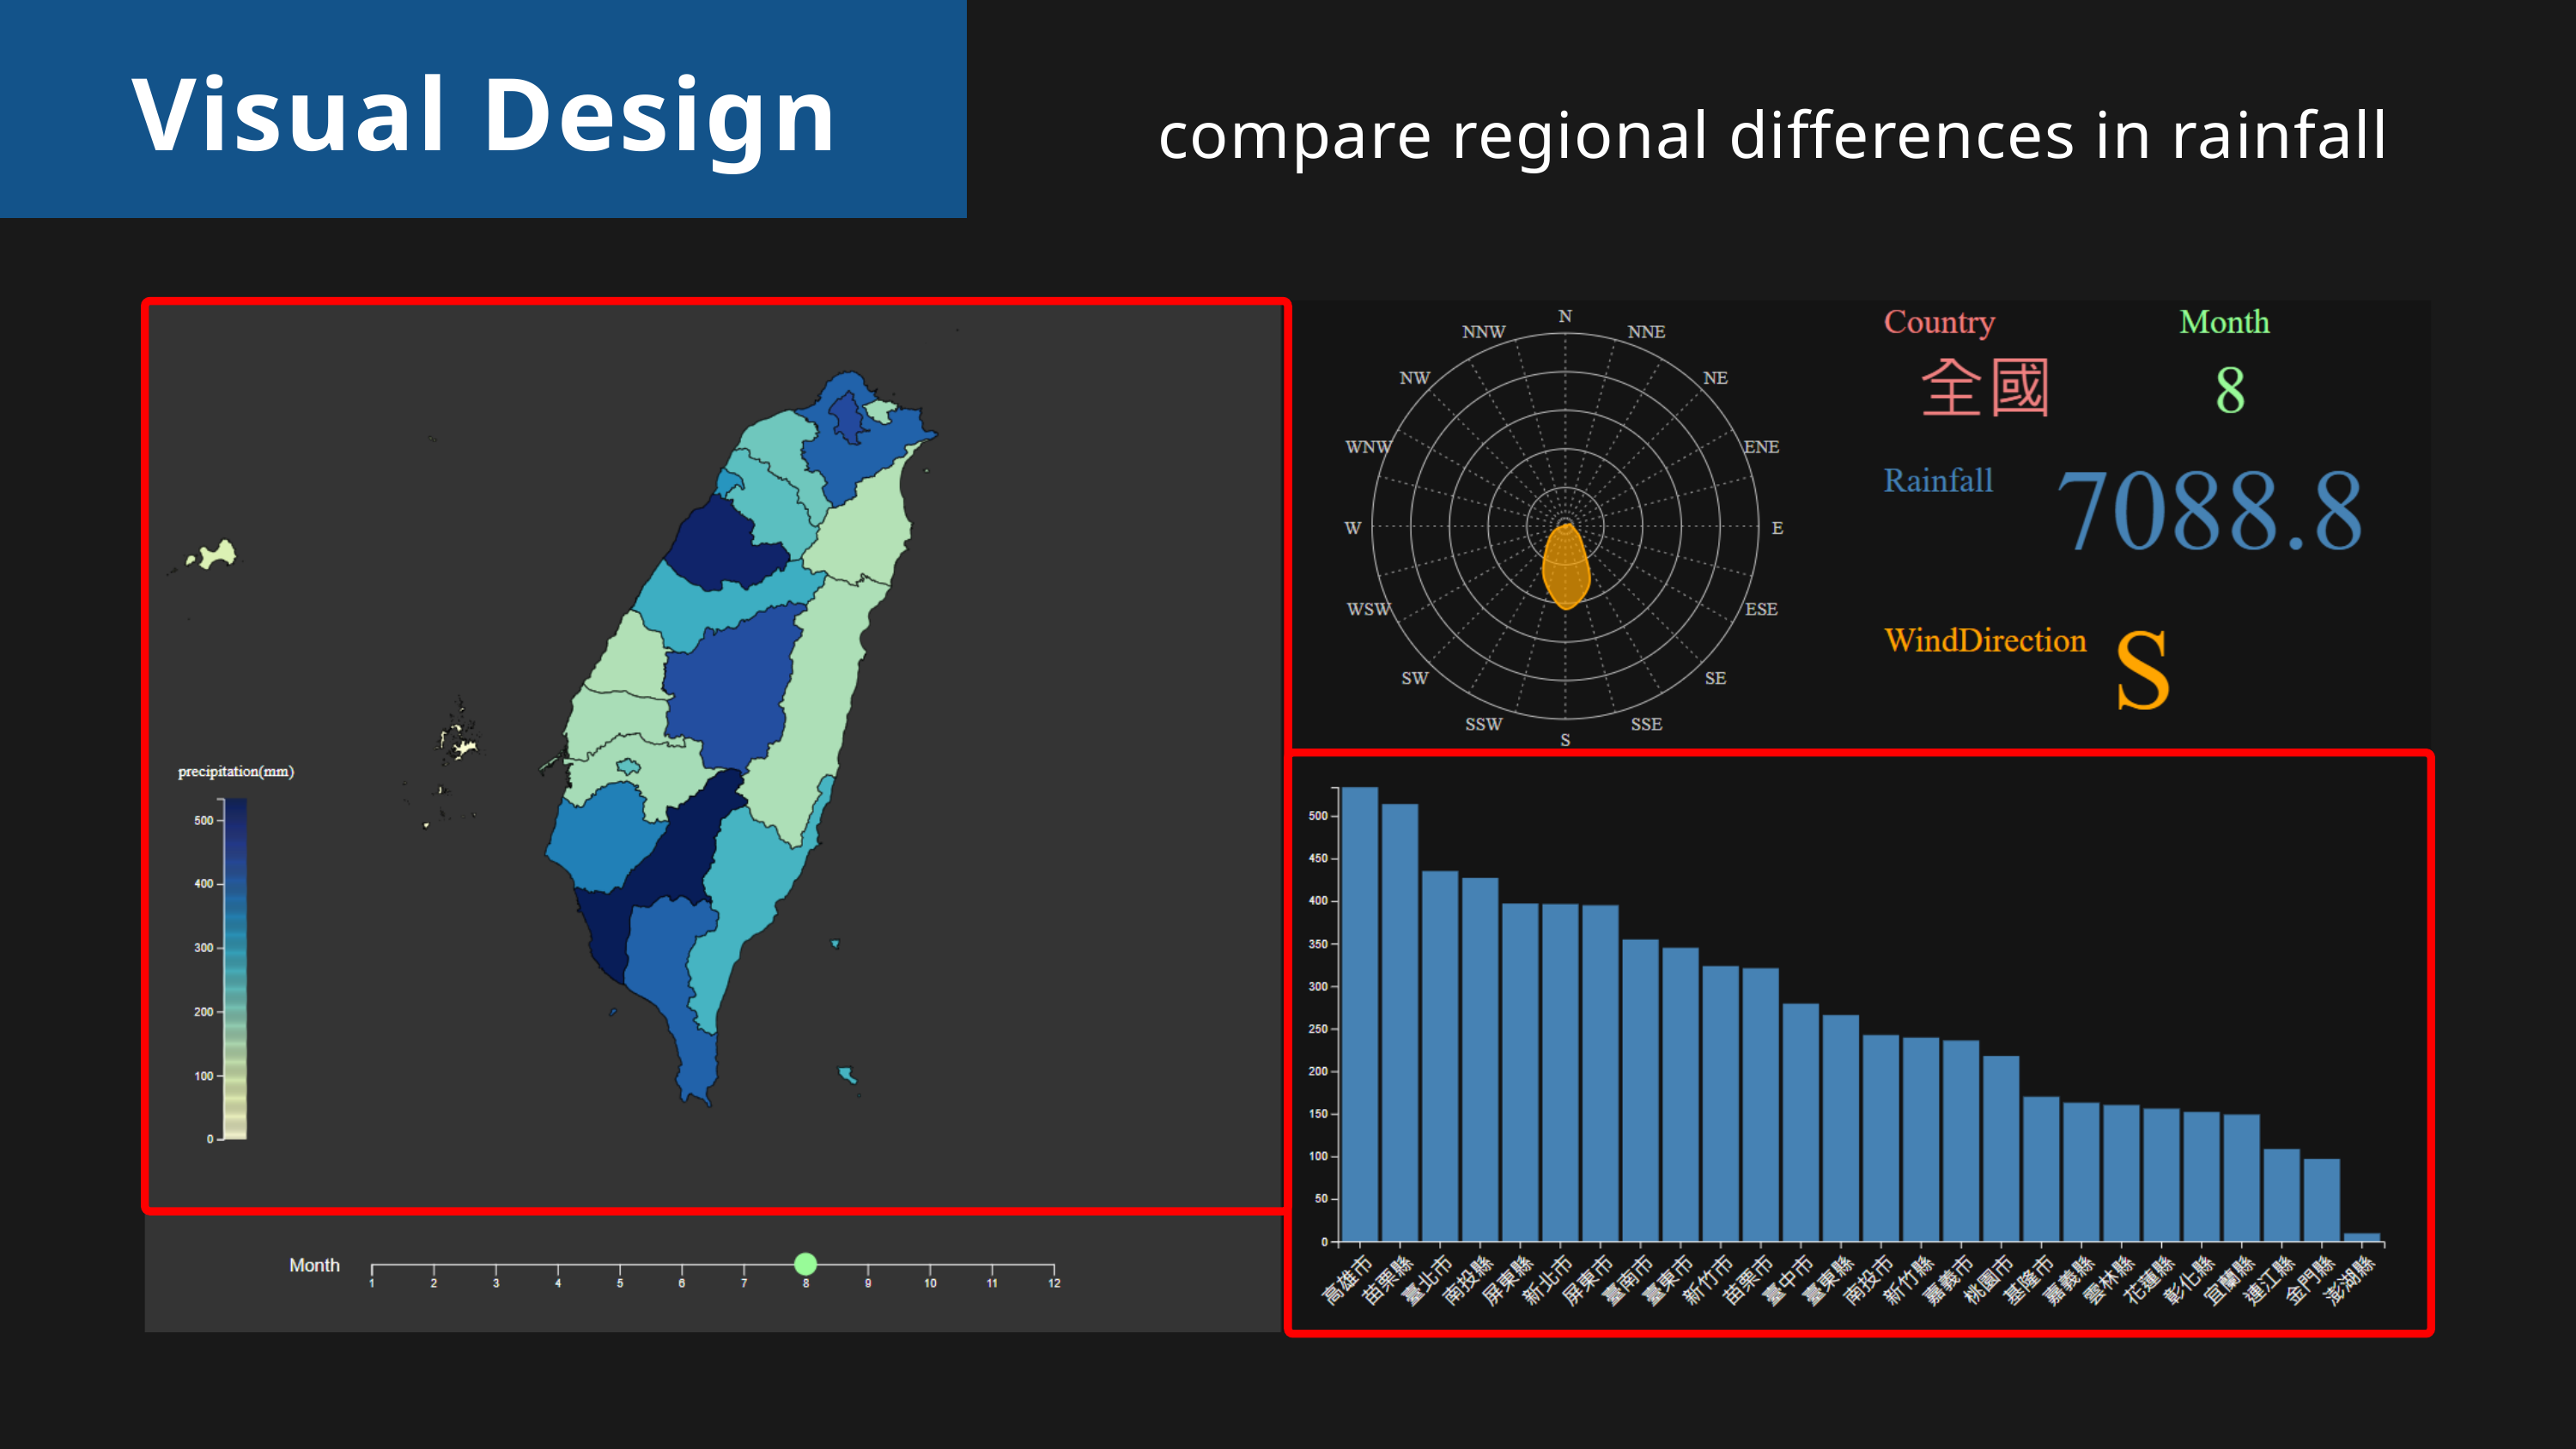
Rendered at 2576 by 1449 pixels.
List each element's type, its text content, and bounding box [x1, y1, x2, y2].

text_box [1291, 300, 2432, 749]
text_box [144, 300, 1289, 1212]
text_box [144, 1217, 1283, 1333]
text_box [1287, 752, 2432, 1334]
text_box compare regional differences in rainfall [1142, 81, 2407, 172]
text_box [0, 0, 968, 218]
